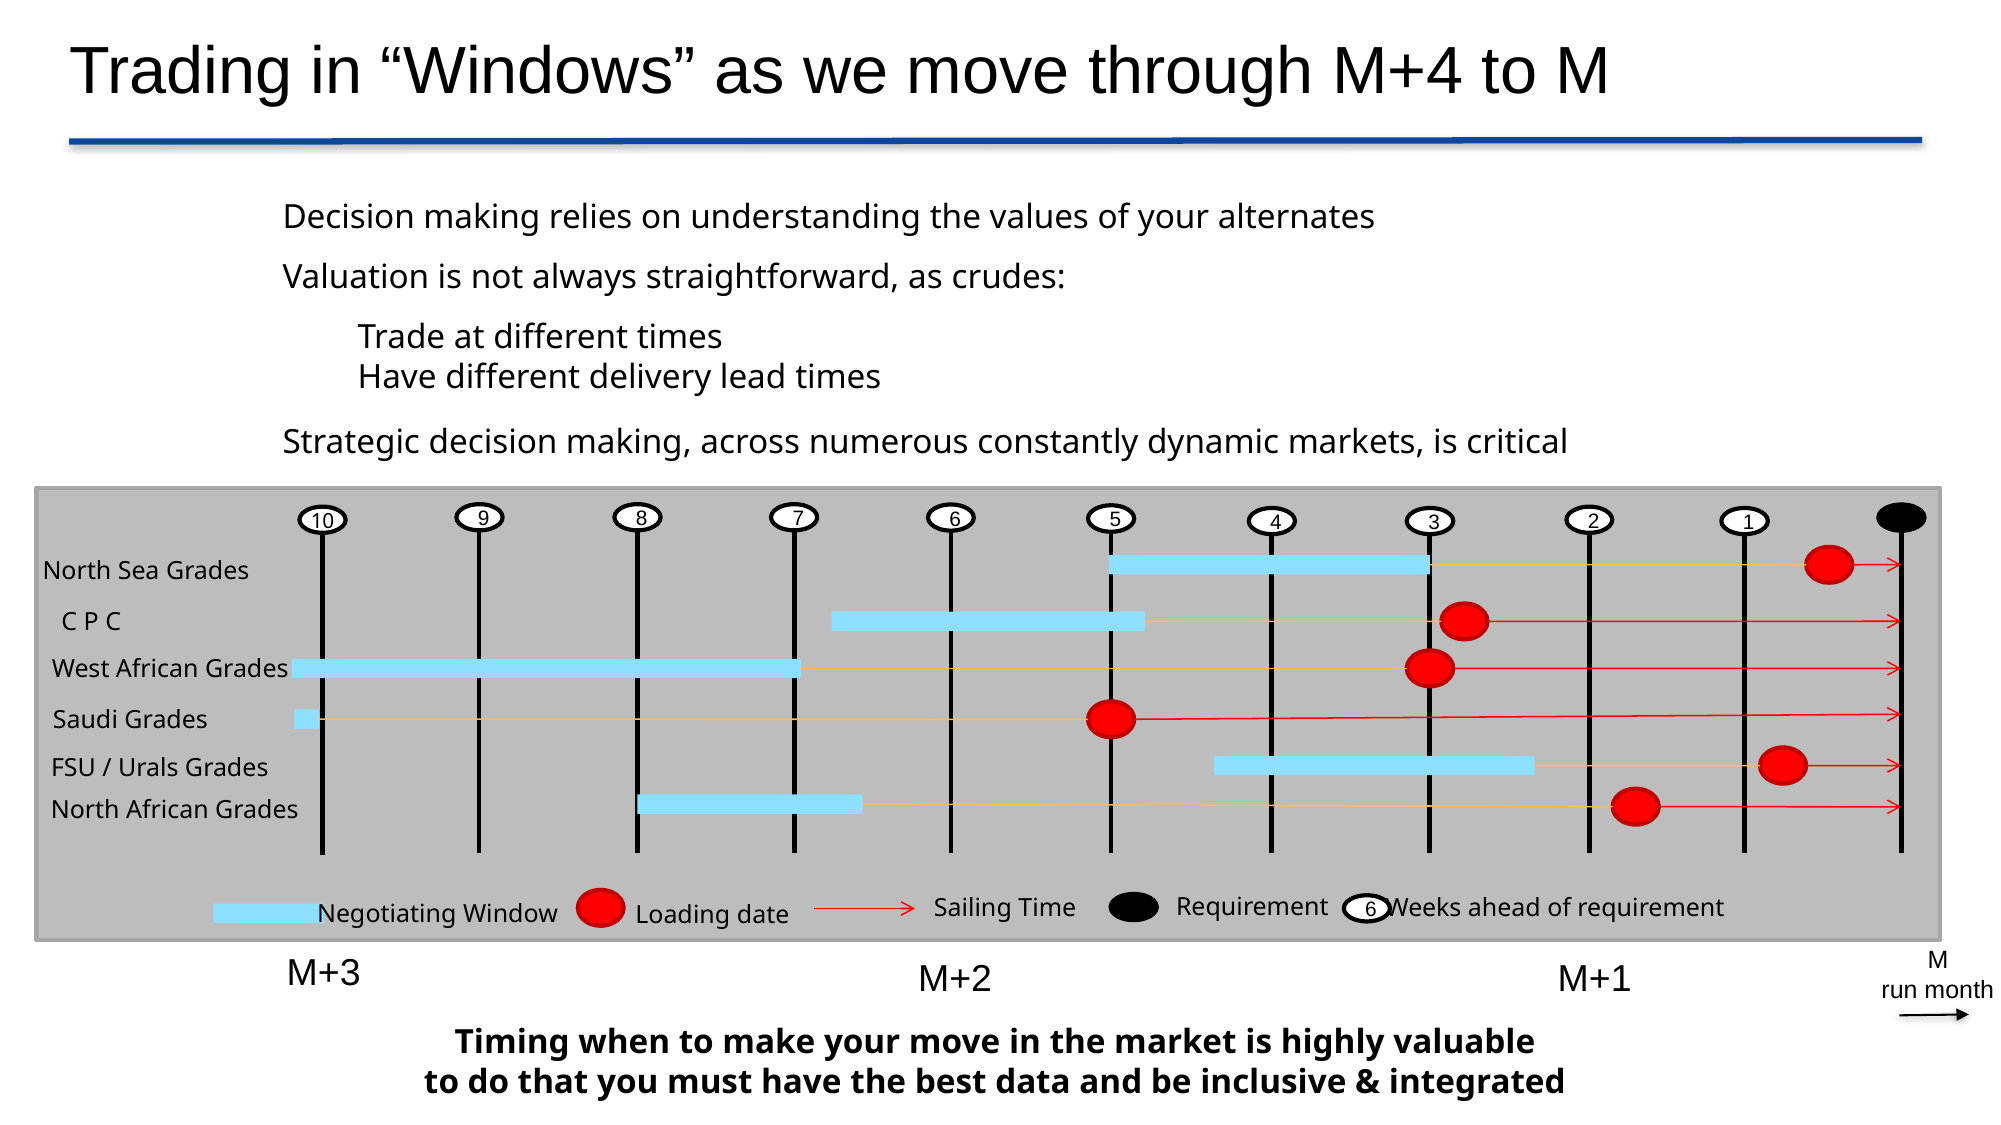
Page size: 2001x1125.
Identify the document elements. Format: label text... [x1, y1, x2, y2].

text_box M run month [1866, 936, 2000, 1011]
text_box M+1 [1542, 952, 1647, 1007]
text_box Trading in “Windows” as we move through M+4 to M [69, 26, 2000, 143]
text_box M+2 [903, 952, 1008, 1006]
text_box M+3 [271, 952, 376, 1001]
text_box Timing when to make your move in the market is highly valuable to do that you must have the best data and be inclusive & integrated [276, 1013, 1715, 1108]
text_box Decision making relies on understanding the values of your alternates Valuation is not always straightforward, as crudes: Trade at different times Have different delivery lead times Strategic decision making, across numerous constantly dynamic markets, is critical [267, 187, 1586, 468]
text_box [36, 487, 1941, 941]
